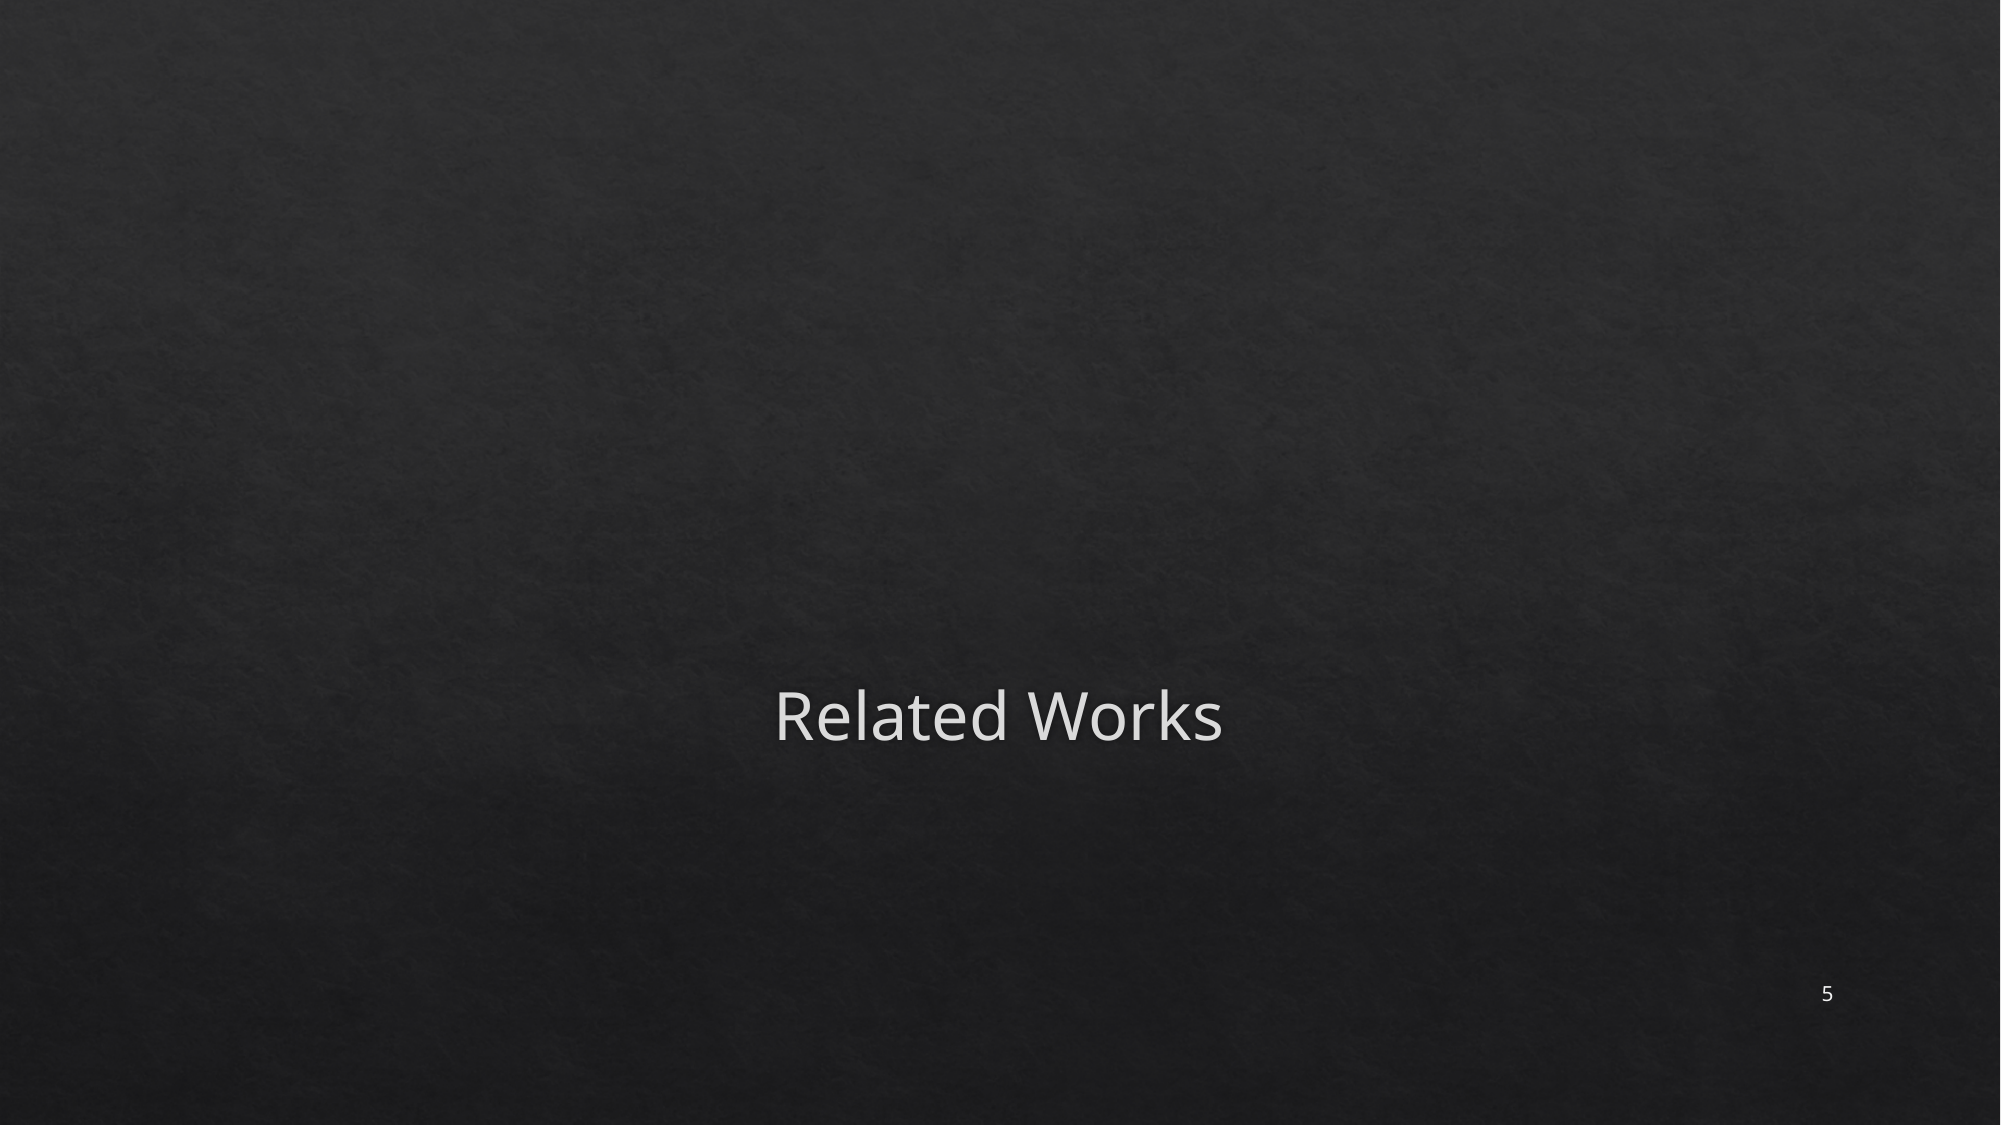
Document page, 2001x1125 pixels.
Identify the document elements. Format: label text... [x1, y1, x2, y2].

slide_number 5 [1724, 965, 1849, 1025]
title Related Works [149, 348, 1849, 761]
